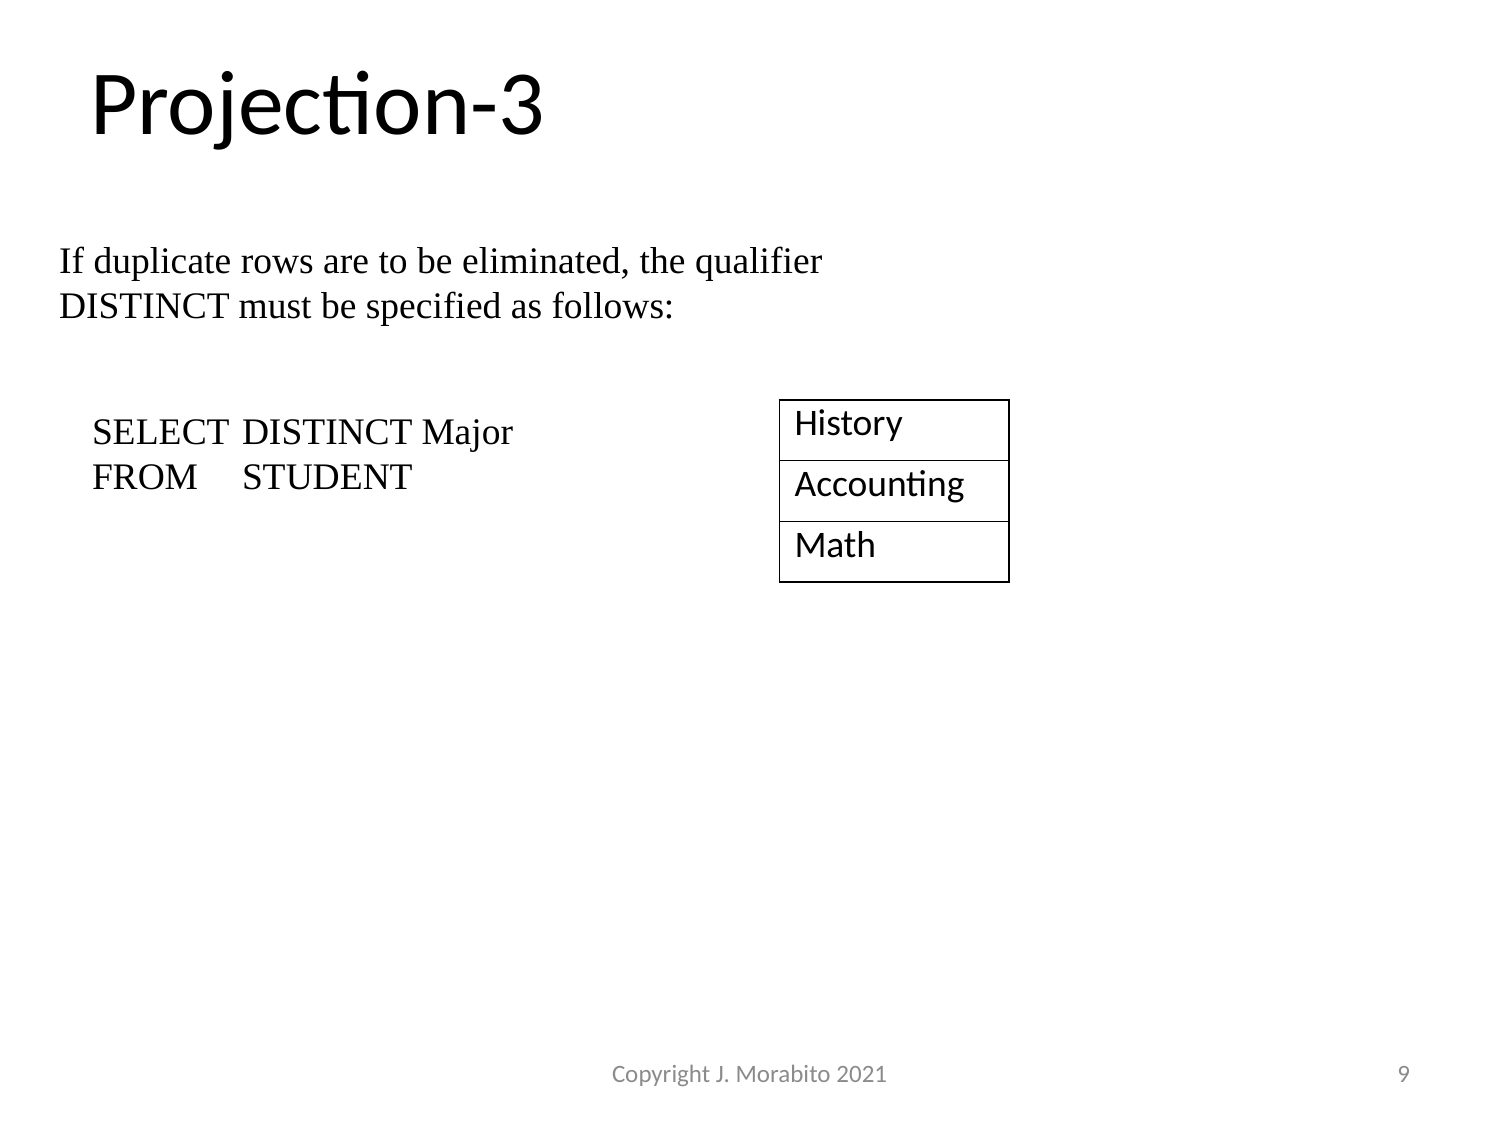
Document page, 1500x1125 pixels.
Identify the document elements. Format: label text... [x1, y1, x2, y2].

table_header History [780, 401, 1008, 460]
title Projection-3 [75, 15, 1425, 180]
text_box SELECT DISTINCT Major FROM STUDENT [77, 399, 529, 505]
slide_number 9 [1074, 1042, 1425, 1103]
text_box If duplicate rows are to be eliminated, the qualifier DISTINCT must be specified as follows: [44, 229, 848, 334]
table_cell Math [780, 522, 1008, 581]
footer Copyright J. Morabito 2021 [512, 1042, 988, 1103]
table_cell Accounting [780, 461, 1008, 521]
